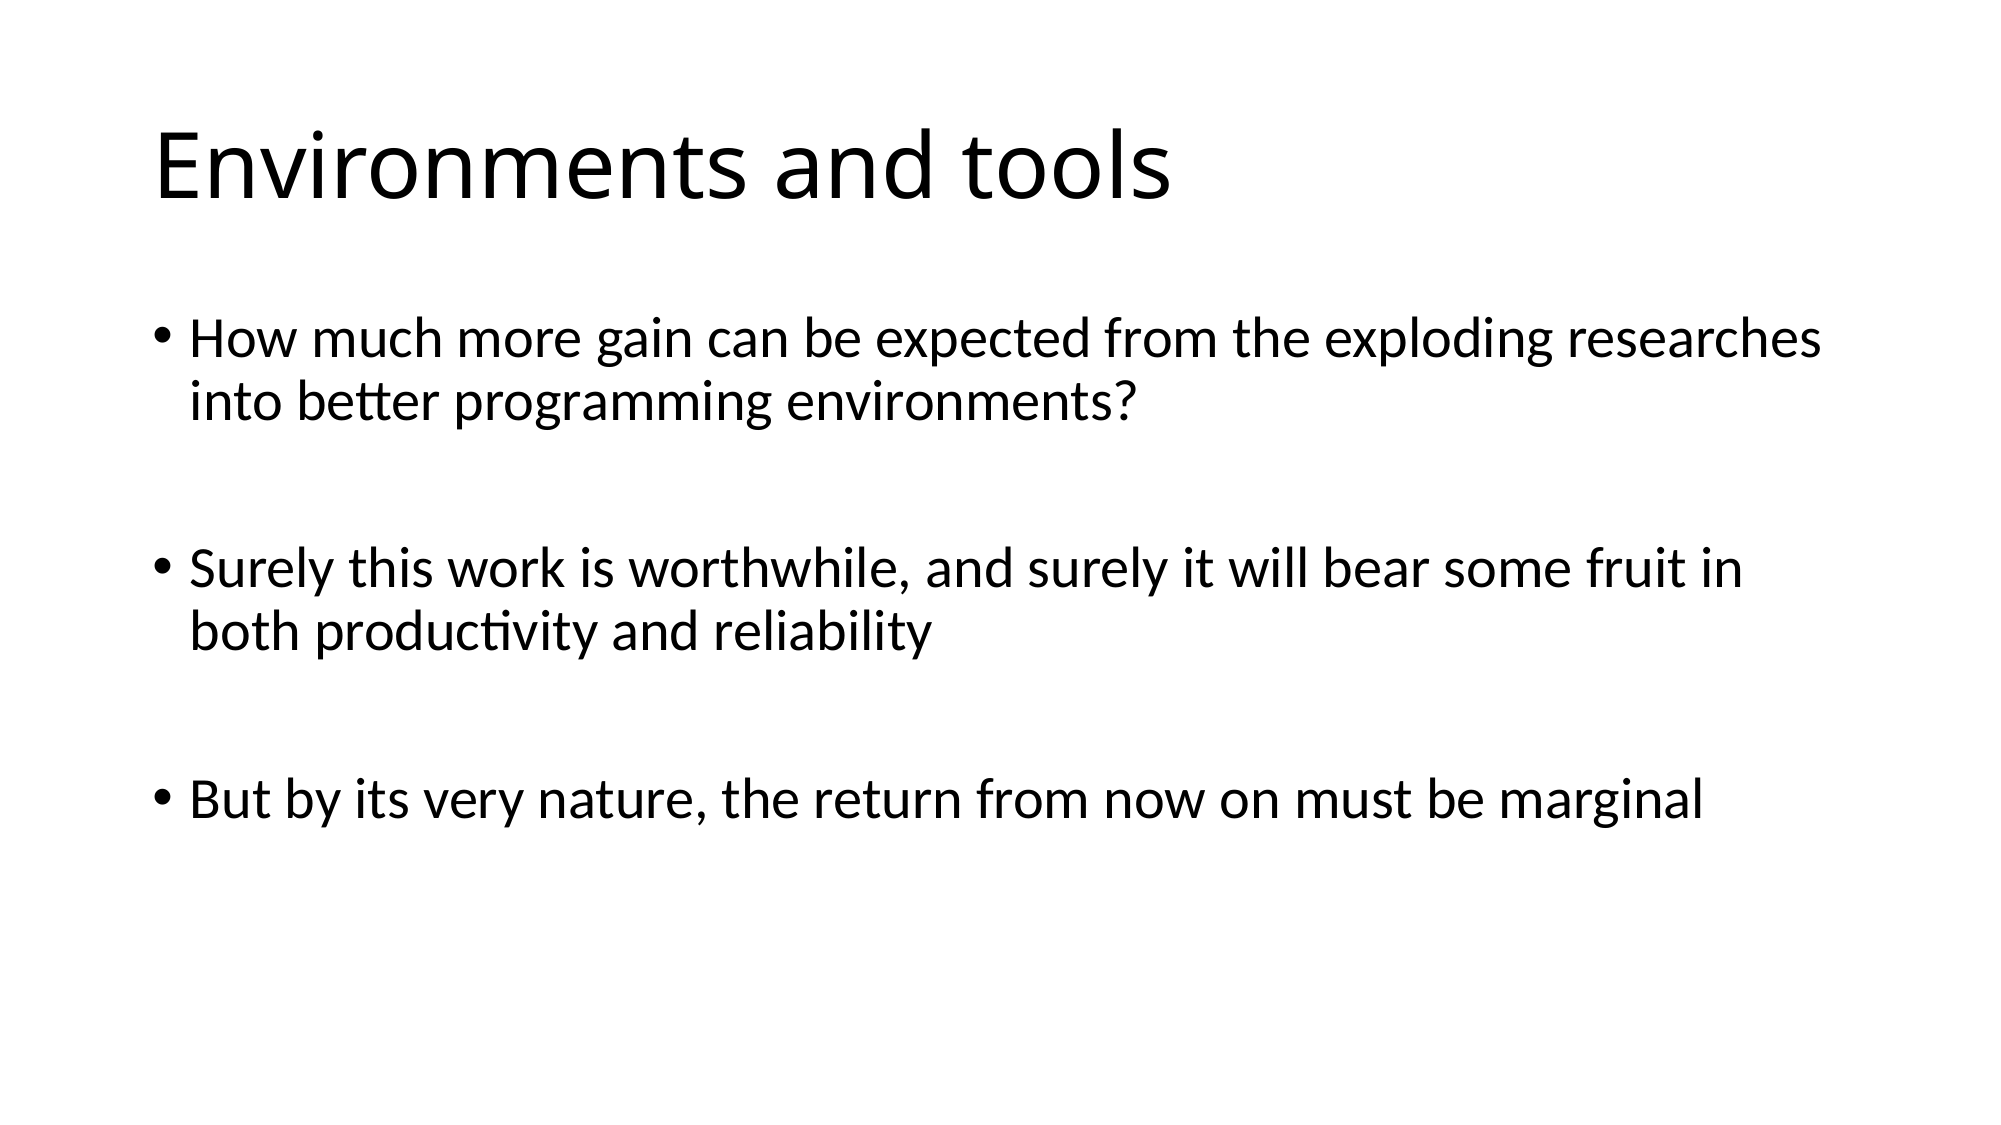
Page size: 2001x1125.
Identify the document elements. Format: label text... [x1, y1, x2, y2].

title Environments and tools [137, 59, 1863, 278]
list How much more gain can be expected from the exploding researches into better programming environments? Surely this work is worthwhile, and surely it will bear some fruit in both productivity and reliability But by its very nature, the return from now on must be marginal [137, 299, 1863, 1014]
